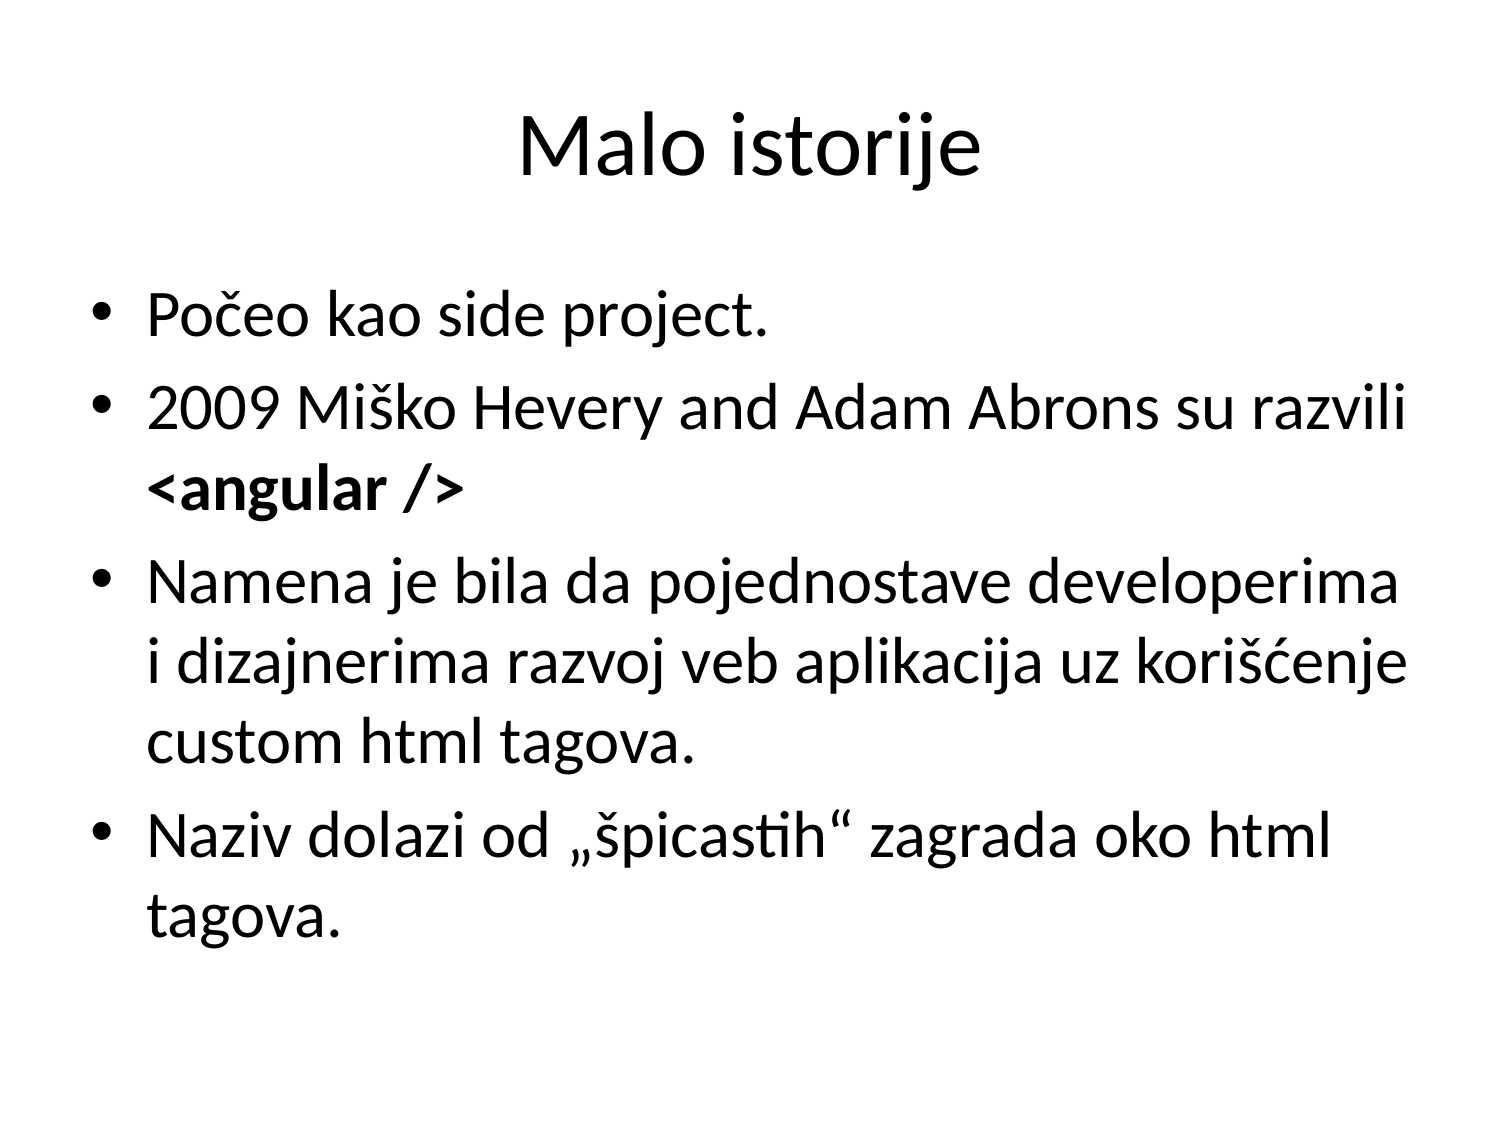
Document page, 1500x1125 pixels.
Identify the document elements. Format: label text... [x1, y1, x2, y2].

text_box Počeo kao side project. 2009 Miško Hevery and Adam Abrons su razvili <angular /> Namena je bila da pojednostave developerima i dizajnerima razvoj veb aplikacija uz korišćenje custom html tagova. Naziv dolazi od „špicastih“ zagrada oko html tagova. [75, 262, 1425, 1005]
text_box Malo istorije [75, 45, 1425, 233]
